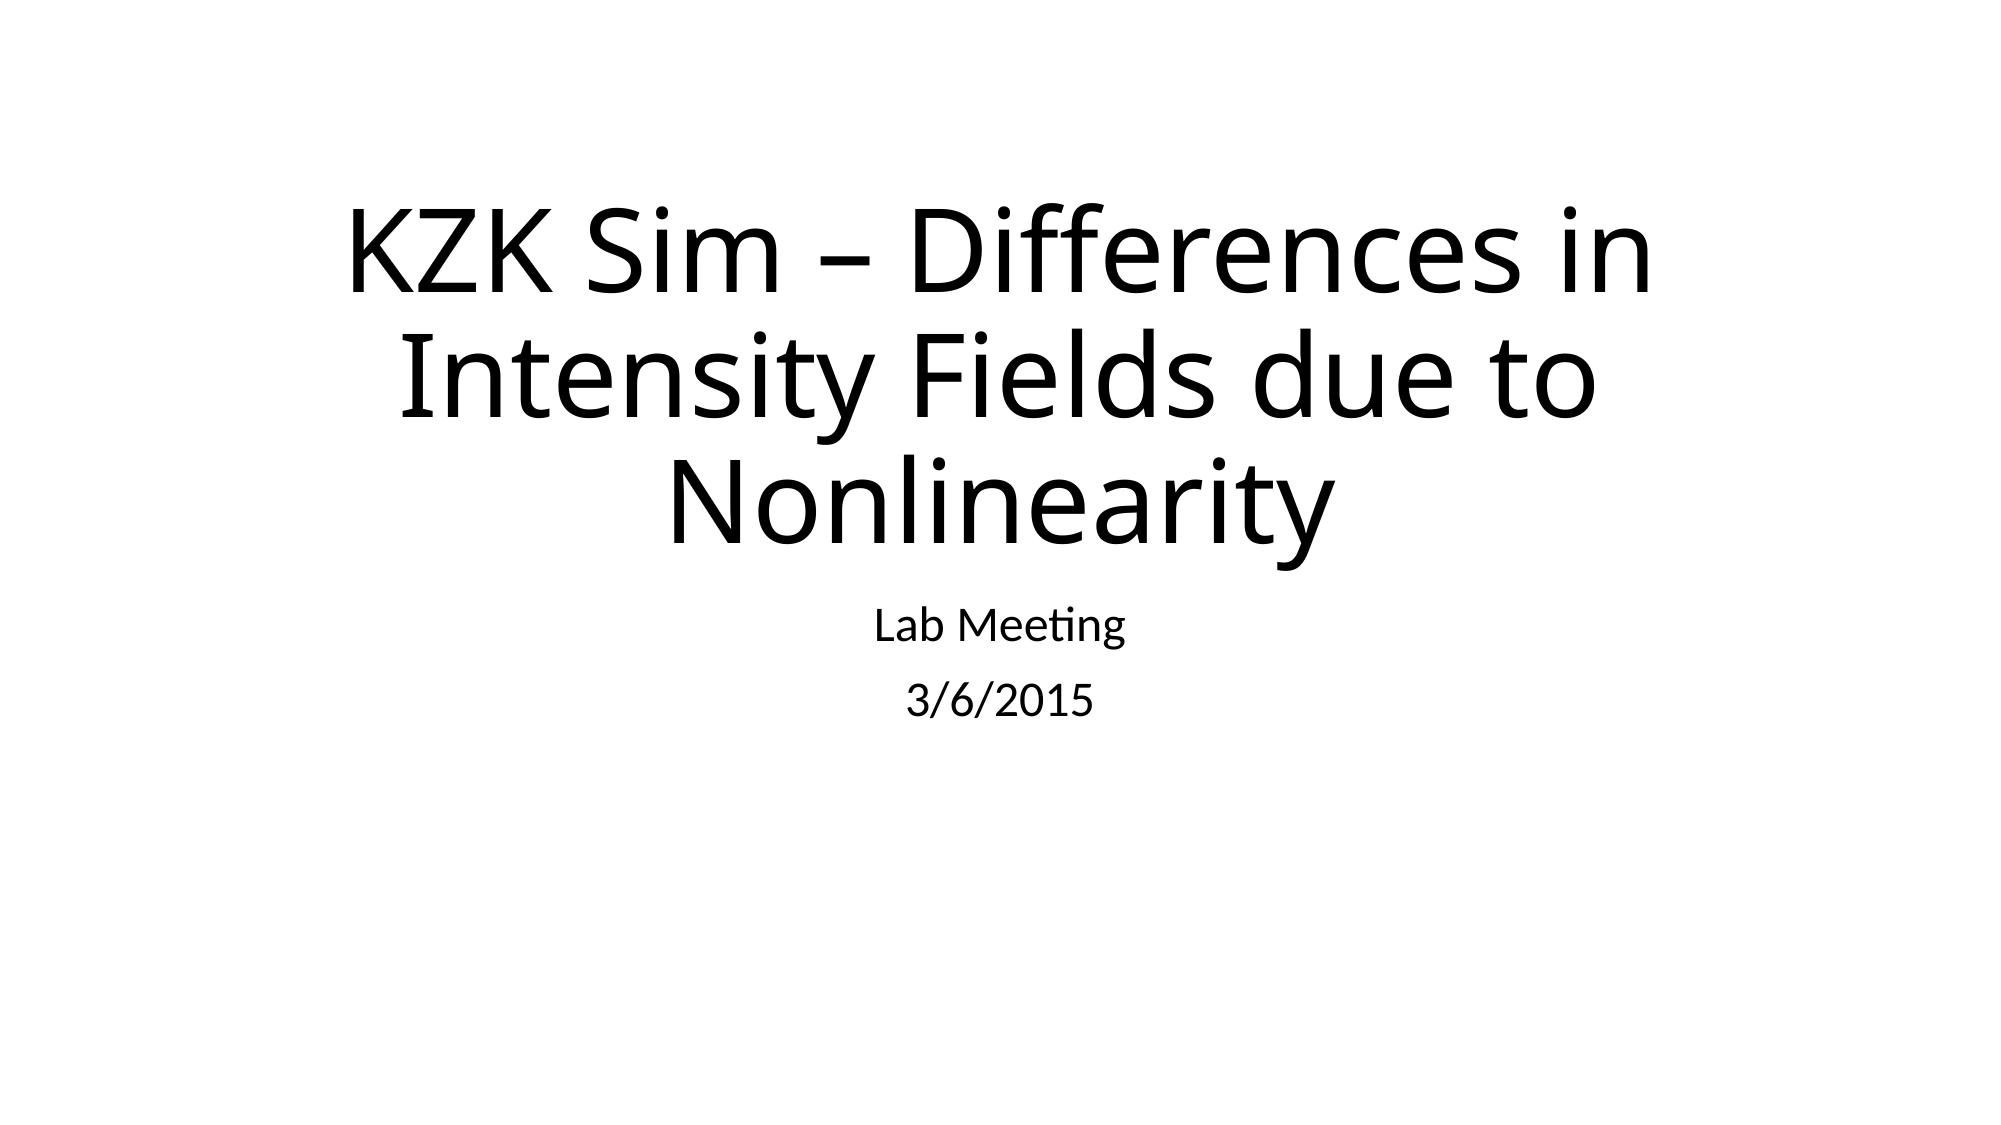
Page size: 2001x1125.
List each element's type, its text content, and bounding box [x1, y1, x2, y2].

title KZK Sim – Differences in Intensity Fields due to Nonlinearity [249, 184, 1750, 576]
subtitle Lab Meeting 3/6/2015 [249, 590, 1750, 863]
